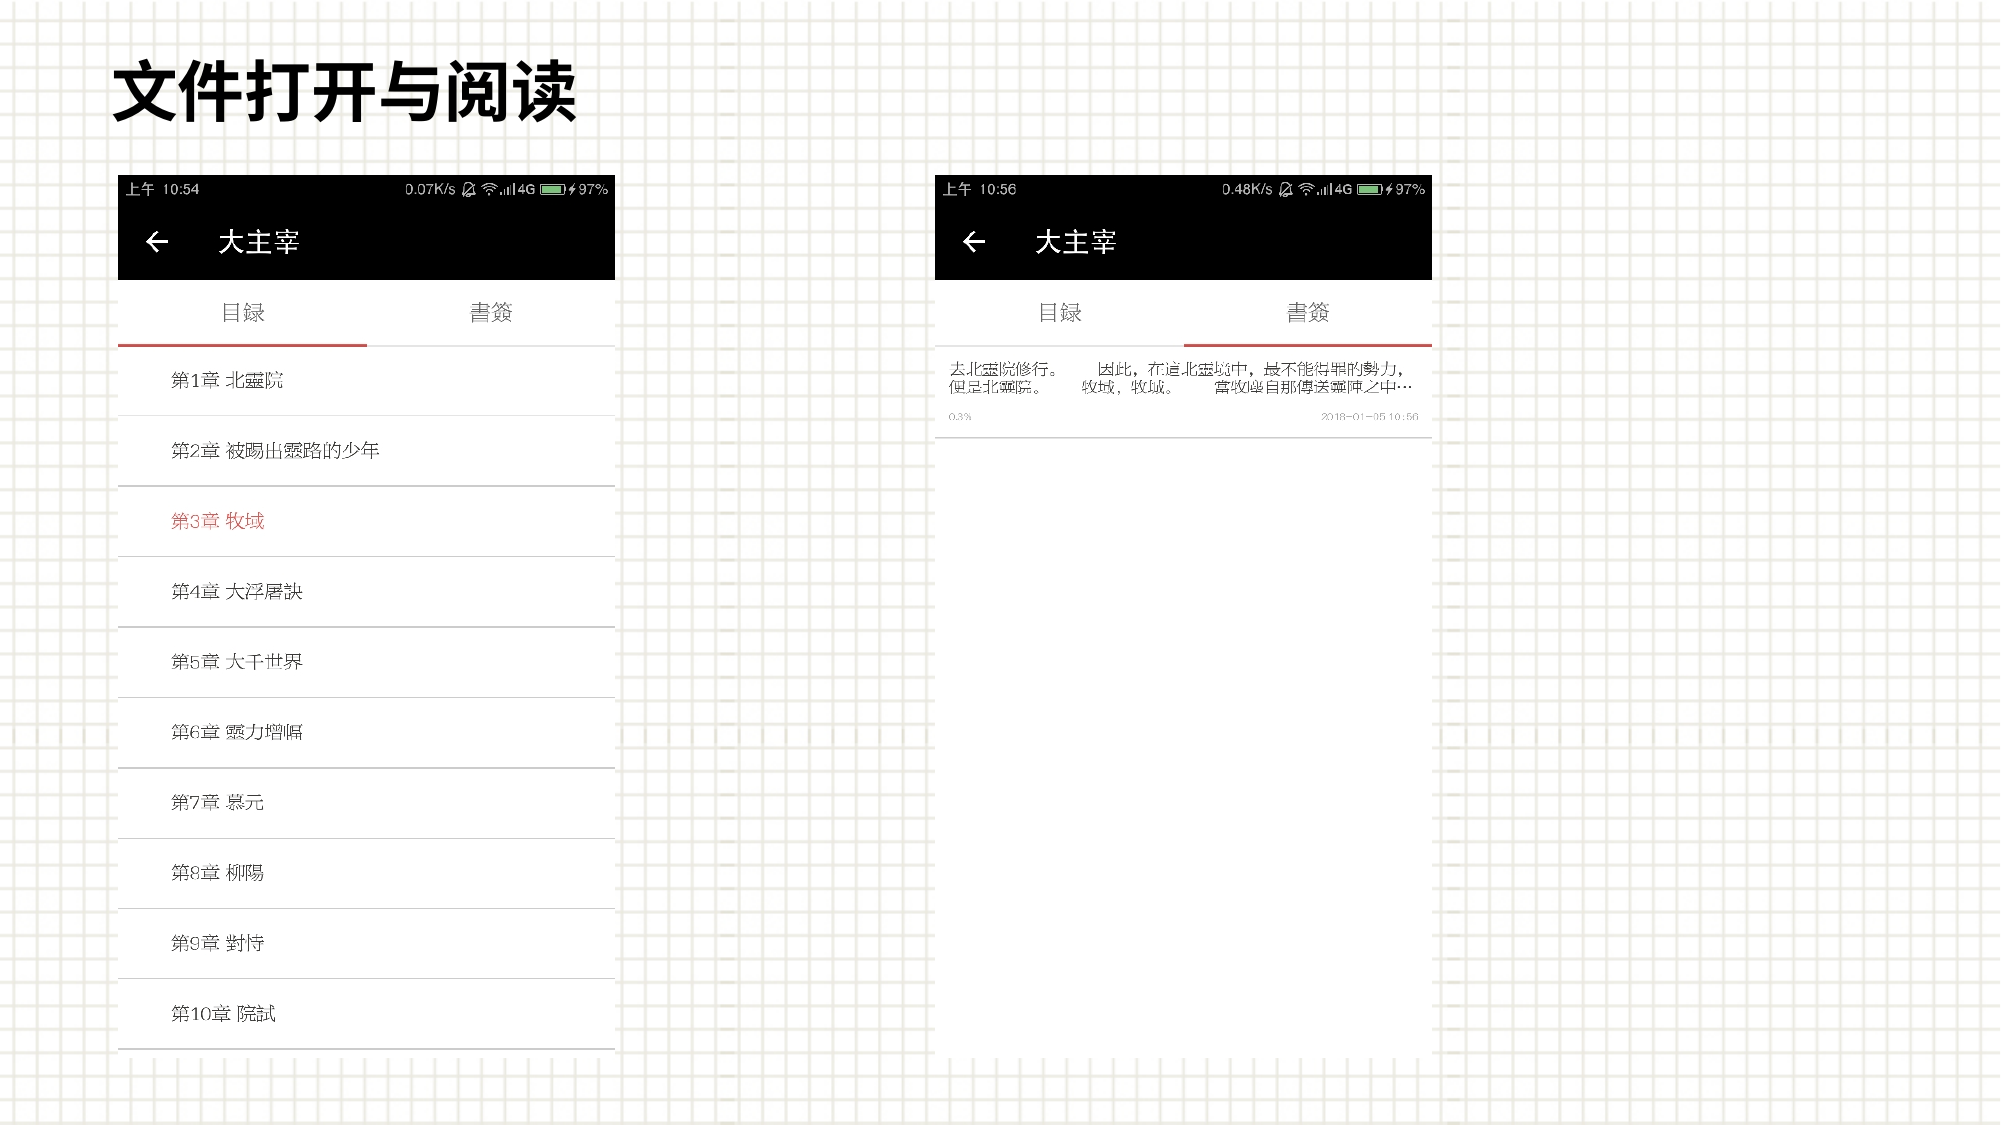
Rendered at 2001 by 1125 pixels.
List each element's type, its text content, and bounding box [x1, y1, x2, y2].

picture [0, 0, 2001, 1125]
title 文件打开与阅读 [53, 0, 637, 191]
